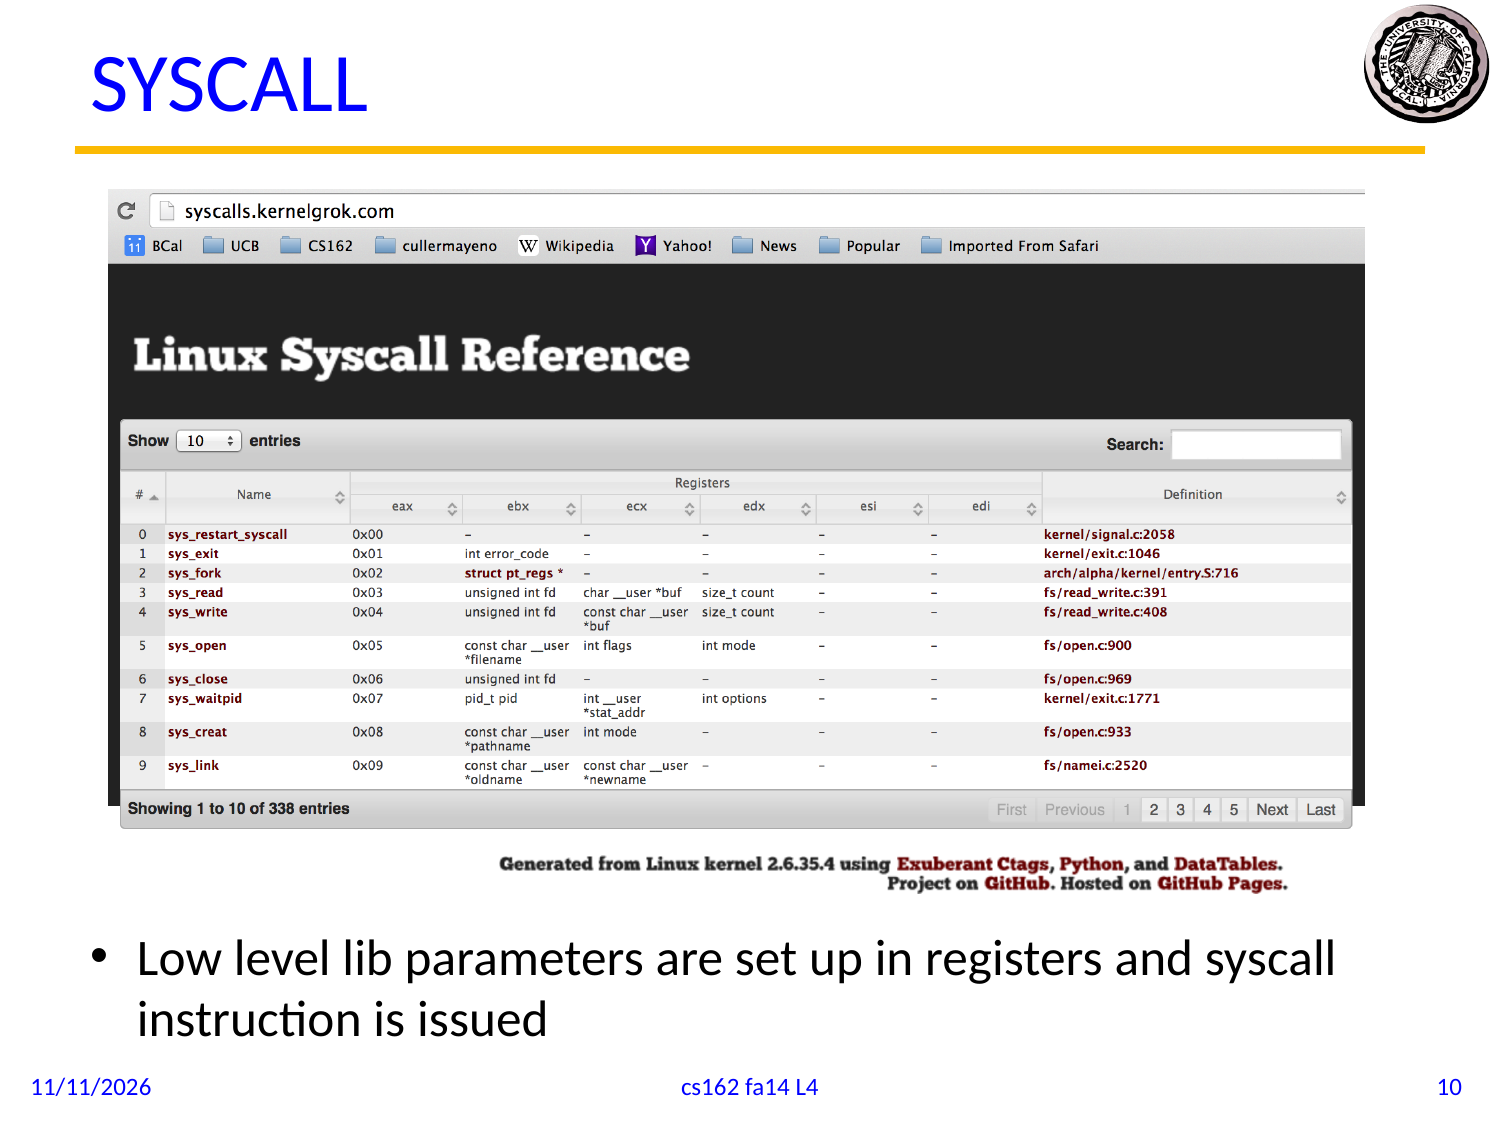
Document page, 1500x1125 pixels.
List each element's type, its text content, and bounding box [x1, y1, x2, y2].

picture [107, 188, 1365, 897]
title SYSCALL [75, 6, 1425, 150]
slide_number 10 [1127, 1055, 1478, 1115]
footer cs162 fa14 L4 [512, 1055, 988, 1115]
list Low level lib parameters are set up in registers and syscall instruction is issued [75, 916, 1425, 1056]
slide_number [15, 1055, 366, 1115]
picture [1350, 0, 1500, 127]
